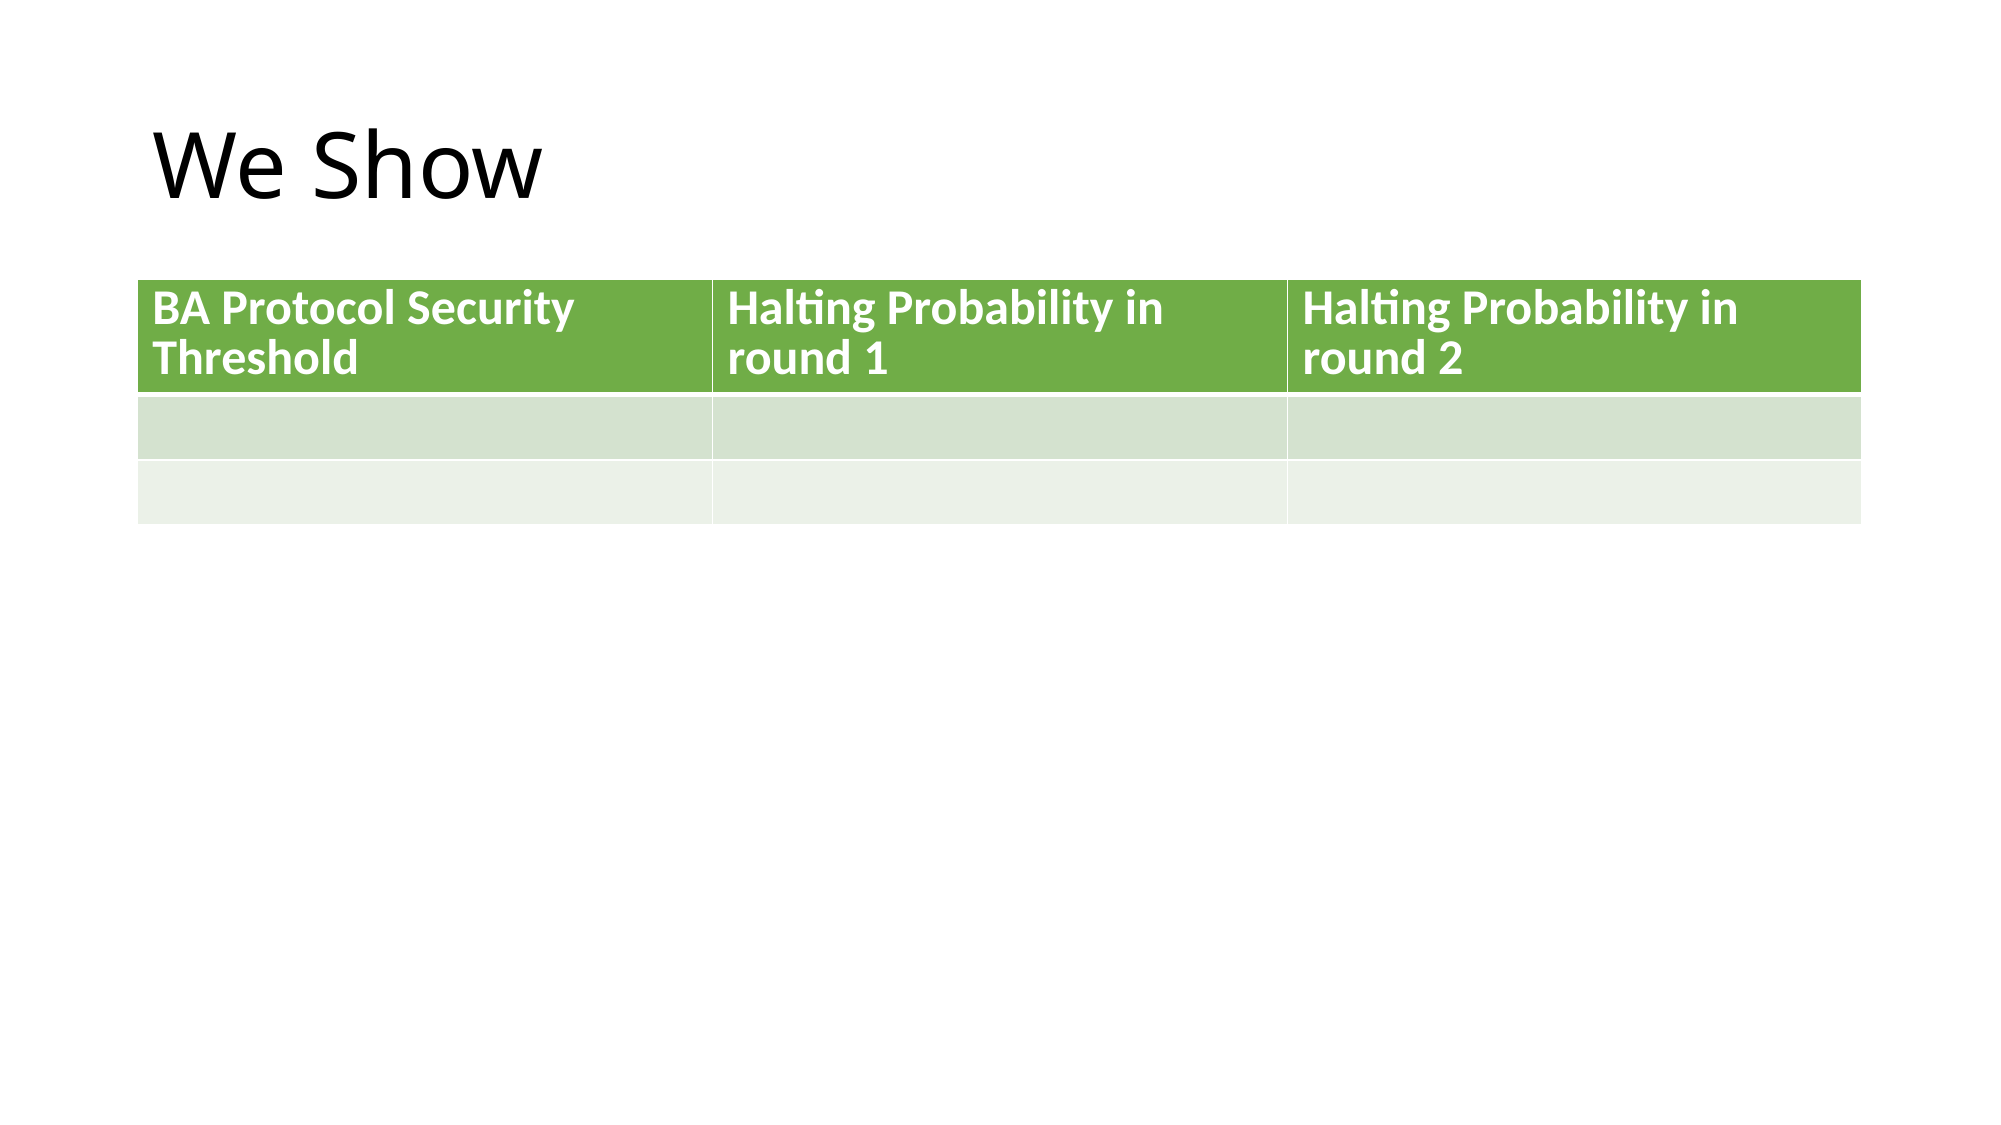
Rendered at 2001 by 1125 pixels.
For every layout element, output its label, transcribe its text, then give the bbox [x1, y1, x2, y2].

title We Show [137, 59, 1863, 278]
